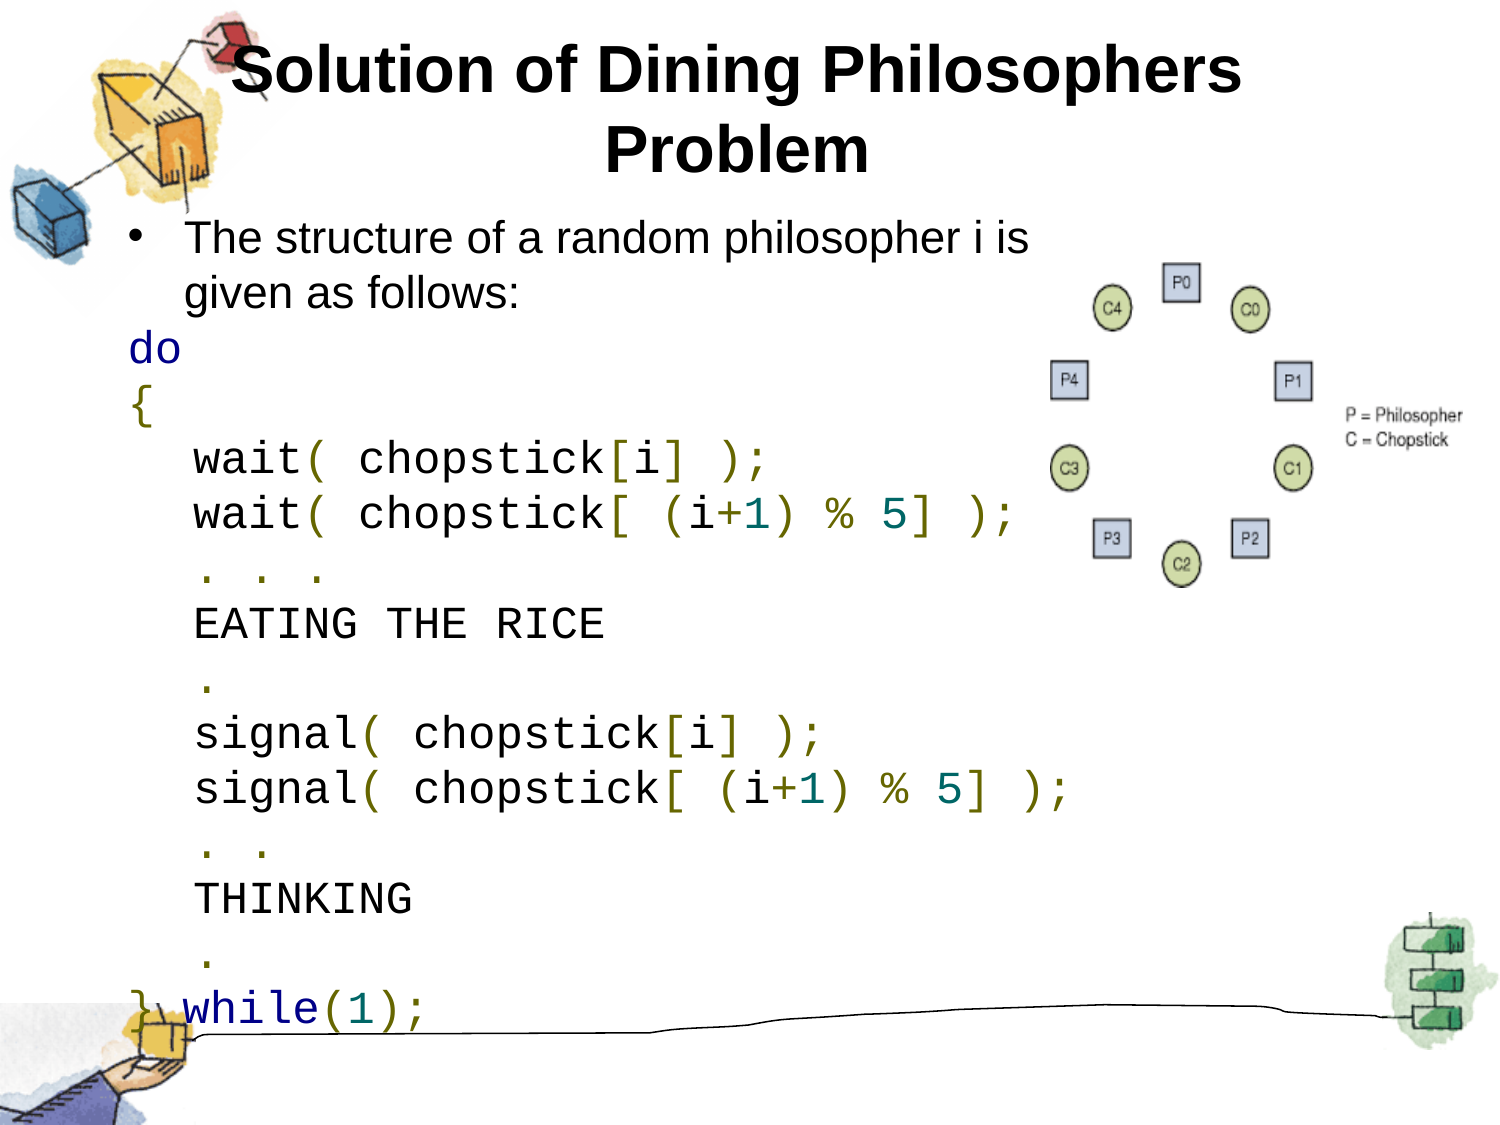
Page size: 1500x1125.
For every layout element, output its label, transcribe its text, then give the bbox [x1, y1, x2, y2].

picture [0, 0, 241, 316]
picture [1049, 262, 1463, 588]
title Solution of Dining Philosophers Problem [162, 12, 1313, 201]
list The structure of a random philosopher i is given as follows: do { wait( chopstick[i] ); wait( chopstick[ (i+1) % 5] ); . . . EATING THE RICE . signal( chopstick[i] ); signal( chopstick[ (i+1) % 5] ); . . THINKING . } while(1); [112, 199, 1138, 1013]
picture [0, 1003, 196, 1125]
picture [1382, 912, 1500, 1050]
